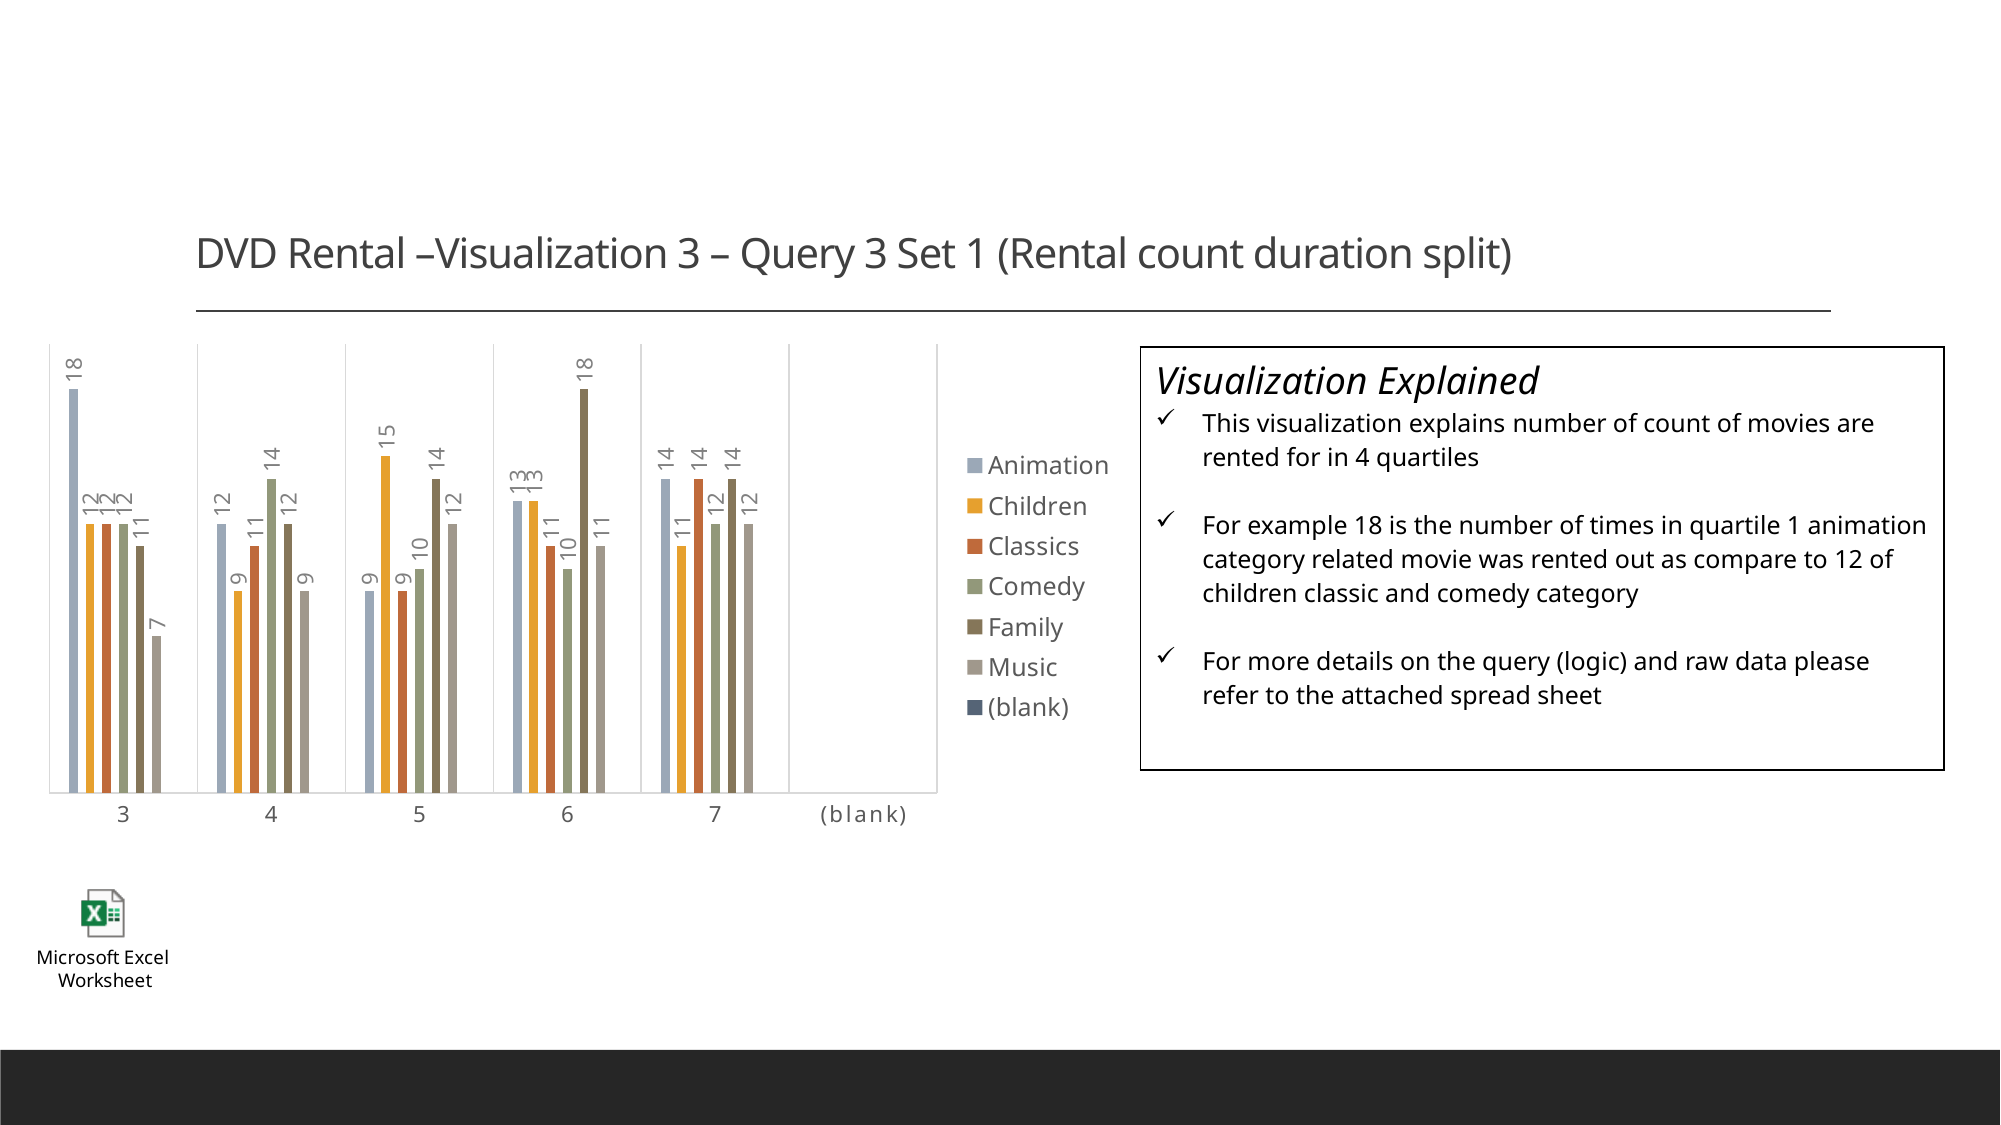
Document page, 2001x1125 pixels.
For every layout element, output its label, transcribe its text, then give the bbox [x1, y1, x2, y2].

title DVD Rental –Visualization 3 – Query 3 Set 1 (Rental count duration split) [180, 47, 1830, 285]
chart [26, 333, 1132, 840]
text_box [29, 887, 181, 1016]
table_header Visualization Explained This visualization explains number of count of movies are rented for in 4 quartiles For example 18 is the number of times in quartile 1 animation category related movie was rented out as compare to 12 of children classic and comedy category For more details on the query (logic) and raw data please refer to the attached spread sheet [1142, 348, 1943, 769]
